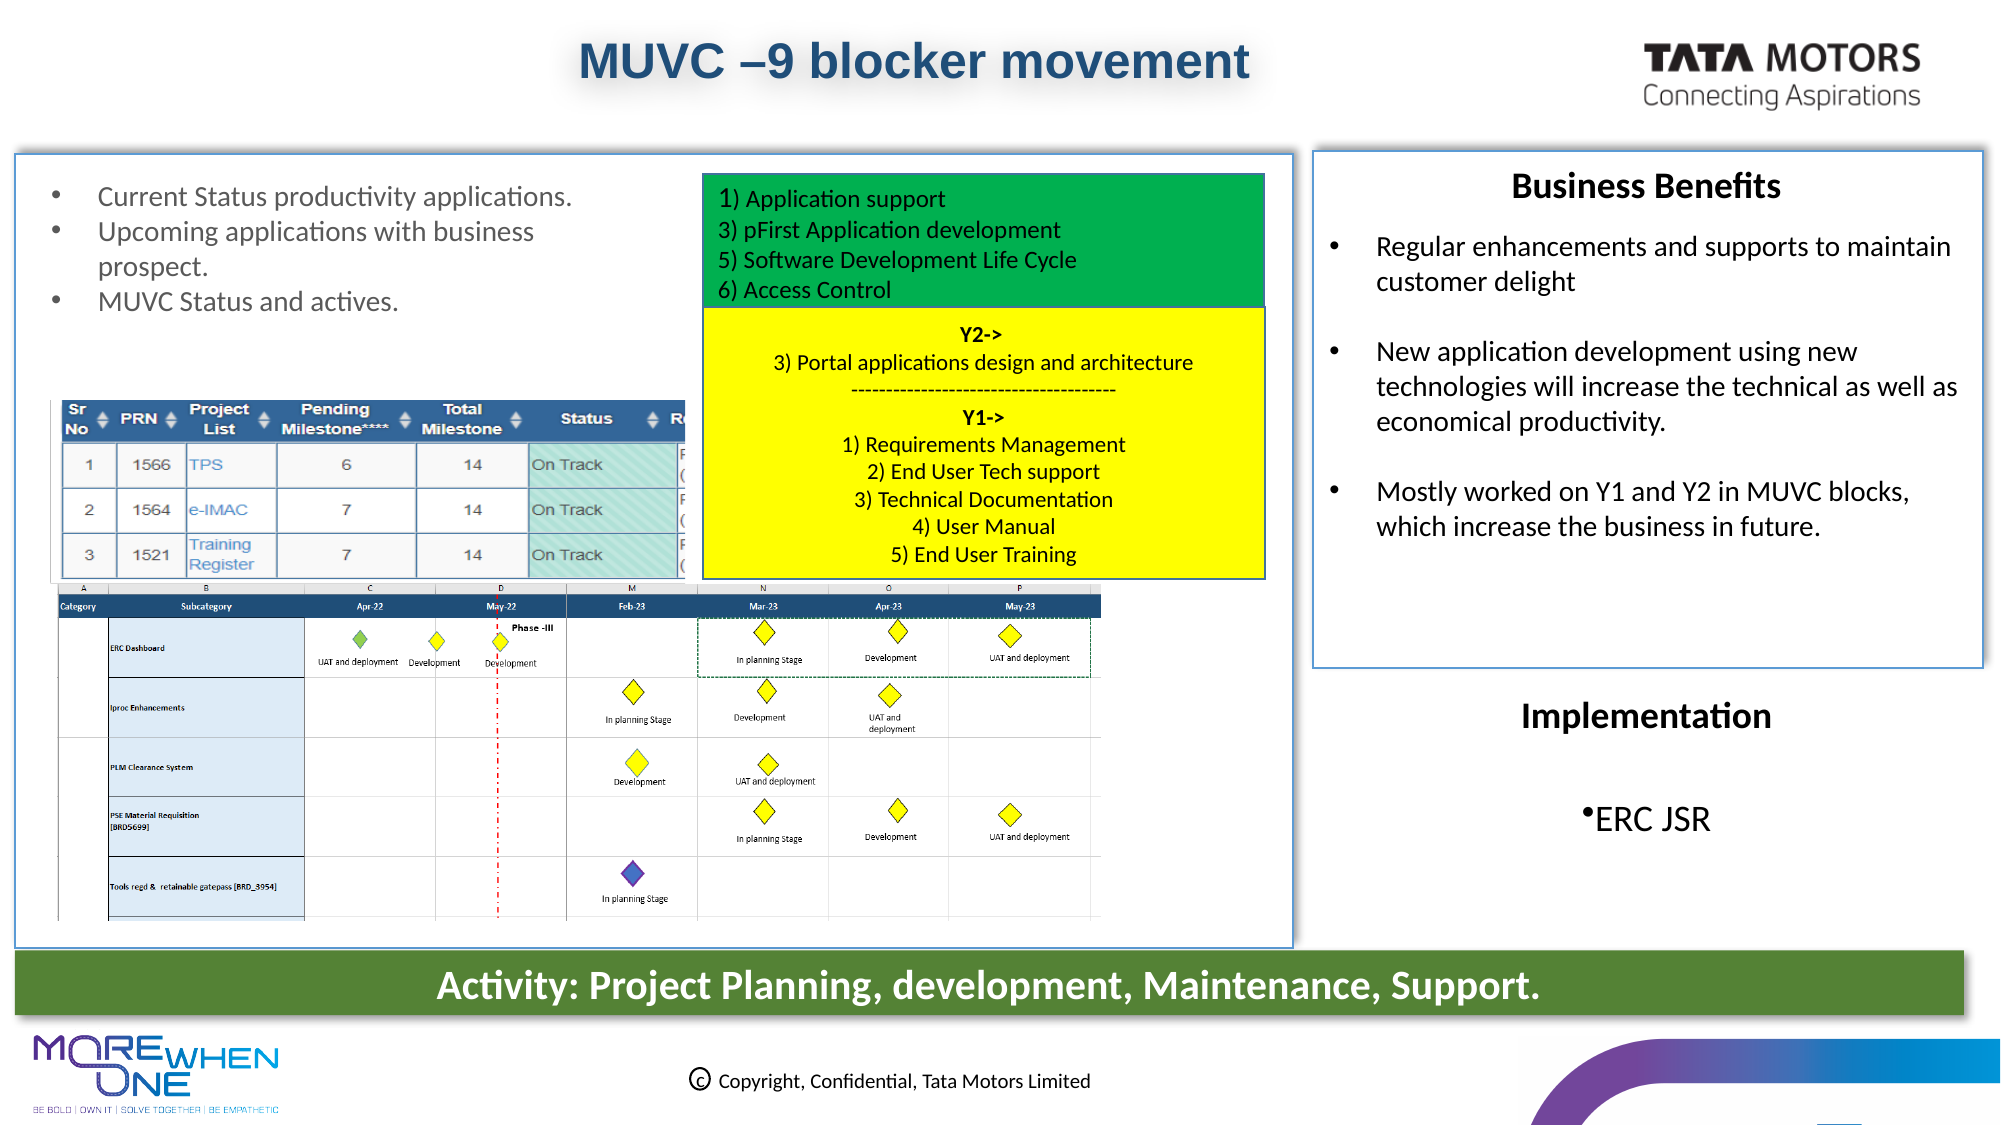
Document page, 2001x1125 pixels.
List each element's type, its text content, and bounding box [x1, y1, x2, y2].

text_box [1312, 150, 1984, 669]
text_box [14, 153, 1294, 949]
text_box Implementation [1324, 683, 1970, 744]
text_box ERC JSR [1567, 786, 1727, 847]
text_box MUVC –9 blocker movement [572, 20, 1407, 96]
text_box 1) Application support 3) pFirst Application development 5) Software Development Life Cycle 6) Access Control [702, 173, 1265, 306]
picture [0, 1029, 336, 1120]
picture [1593, 16, 1980, 135]
text_box Y2-> 3) Portal applications design and architecture -------------------------------------- Y1-> 1) Requirements Management 2) End User Tech support 3) Technical Documentation 4) User Manual 5) End User Training [702, 306, 1266, 580]
text_box Activity: Project Planning, development, Maintenance, Support. [14, 950, 1964, 1016]
text_box Current Status productivity applications. Upcoming applications with business prospect. MUVC Status and actives. [36, 169, 644, 365]
text_box Business Benefits [1324, 154, 1970, 185]
picture [0, 400, 1101, 921]
text_box Regular enhancements and supports to maintain customer delight New application development using new technologies will increase the technical as well as economical productivity. Mostly worked on Y1 and Y2 in MUVC blocks, which increase the business in future. [1314, 185, 1983, 550]
picture [1518, 1036, 2001, 1125]
